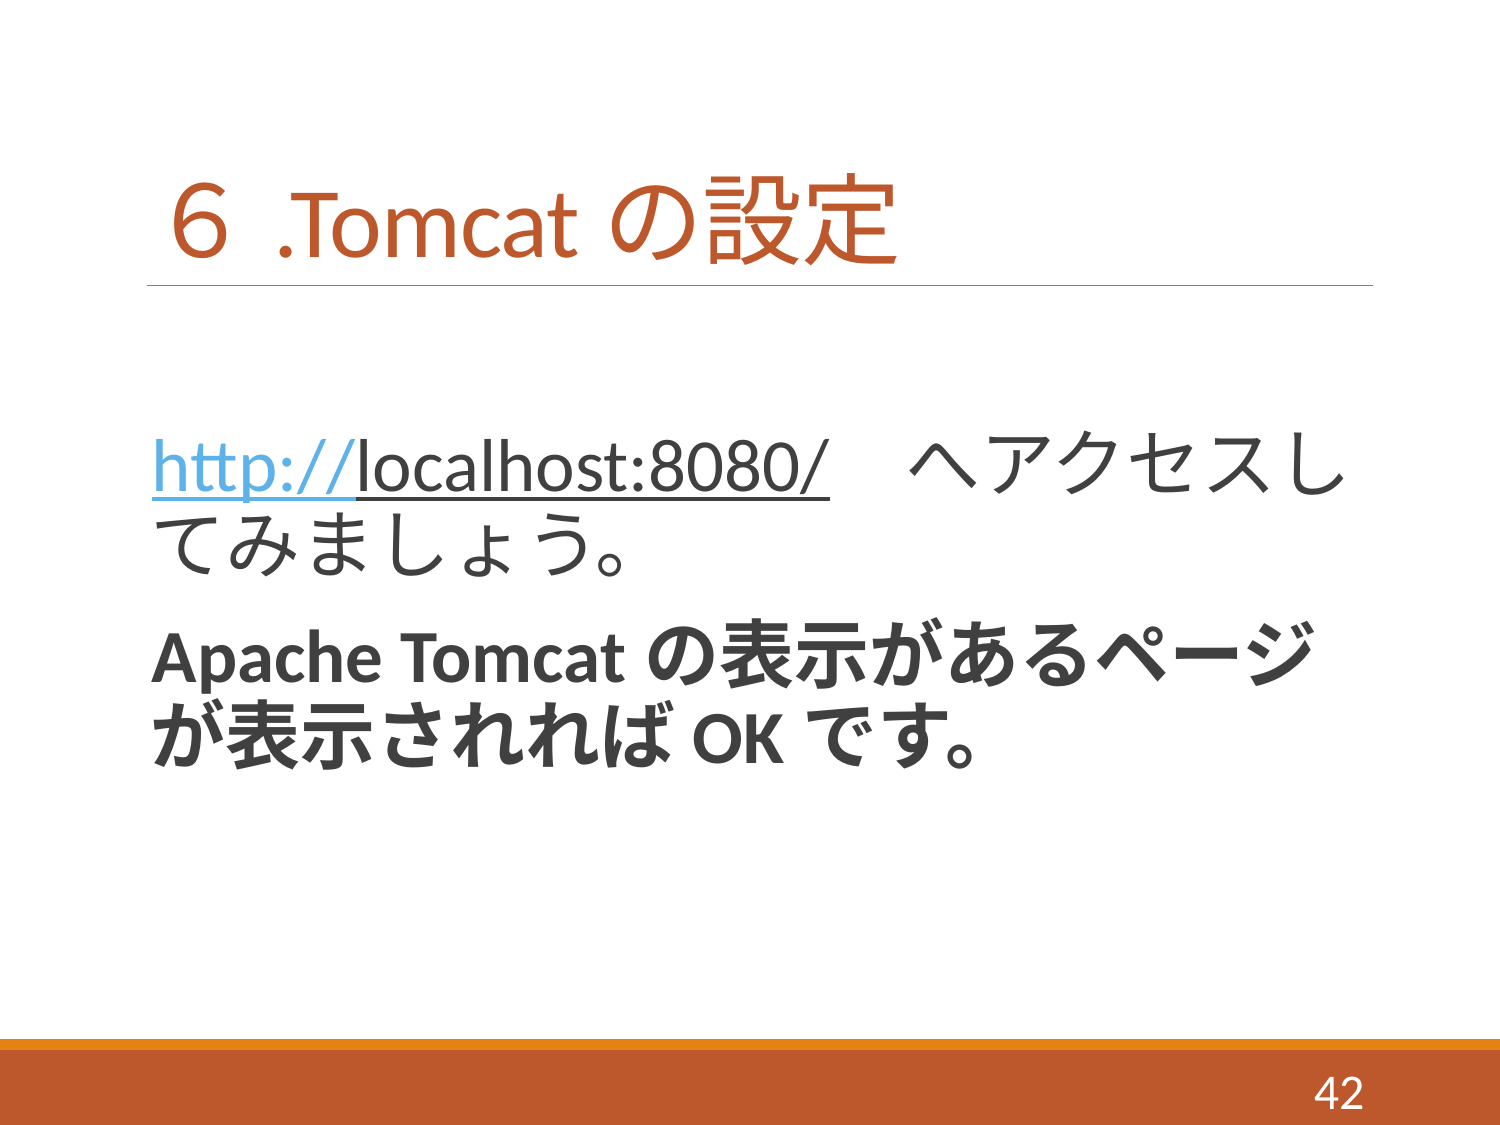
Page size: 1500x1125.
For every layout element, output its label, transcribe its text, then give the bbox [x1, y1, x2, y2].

title ６.Tomcatの設定 [135, 47, 1373, 285]
list http://localhost:8080/ へアクセスしてみましょう。 Apache Tomcatの表示があるページが表示されればOKです。 [135, 419, 1373, 968]
slide_number 42 [1218, 1059, 1380, 1120]
